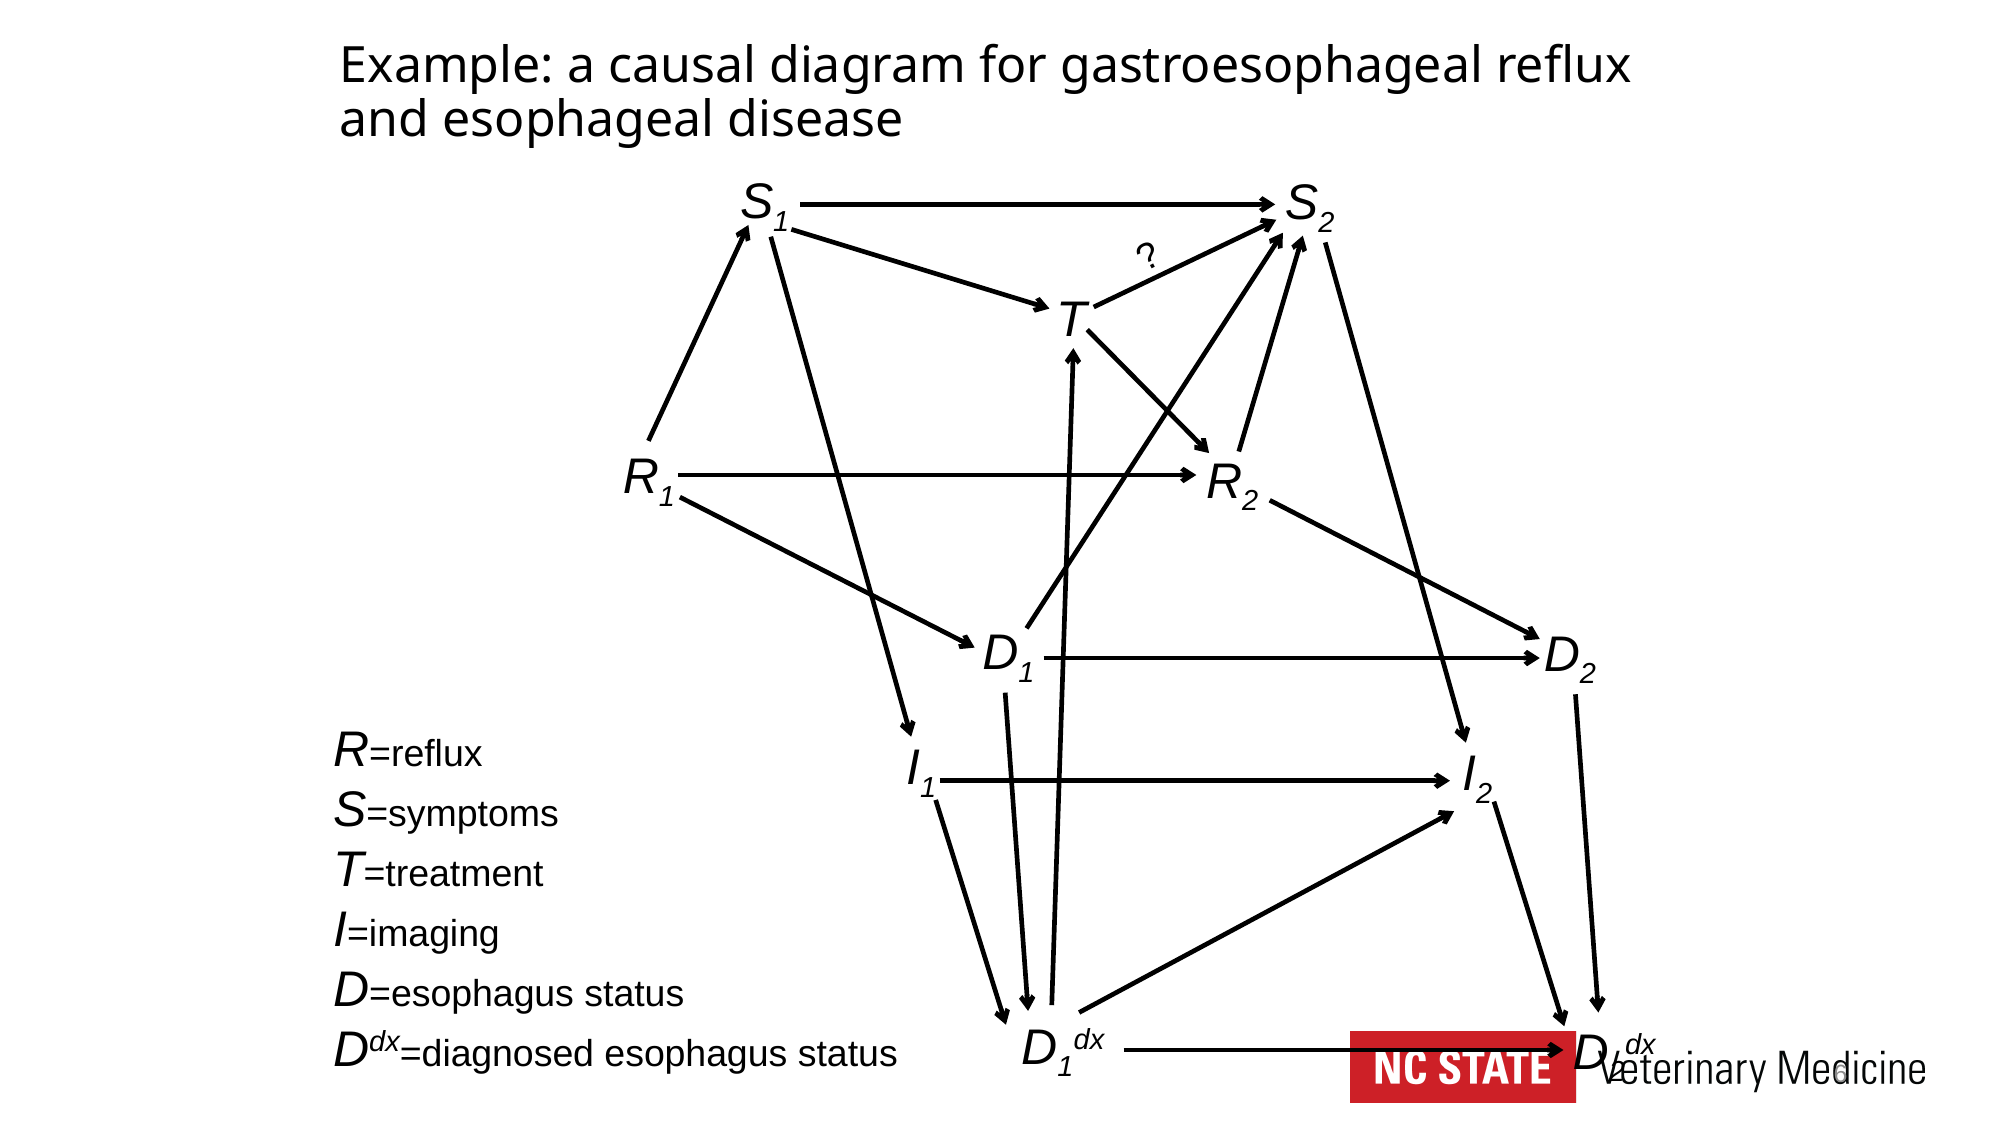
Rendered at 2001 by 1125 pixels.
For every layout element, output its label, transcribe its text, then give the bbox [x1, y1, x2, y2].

text_box D2dx [1557, 1011, 1671, 1095]
text_box [679, 497, 975, 648]
text_box R1 [608, 436, 691, 520]
picture [1671, 1031, 1925, 1103]
text_box [648, 224, 749, 441]
slide_number 6 [1412, 1042, 1863, 1103]
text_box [1494, 801, 1565, 1027]
text_box I1 [913, 727, 952, 811]
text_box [1575, 694, 1599, 1013]
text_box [1005, 781, 1029, 1011]
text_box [1079, 811, 1455, 1013]
text_box T [1041, 278, 1102, 354]
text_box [1087, 329, 1210, 454]
text_box [1238, 235, 1306, 452]
text_box [1182, 219, 1277, 265]
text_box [1005, 692, 1029, 780]
text_box [1420, 577, 1540, 640]
text_box ? [1110, 215, 1184, 292]
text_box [1051, 348, 1074, 1006]
text_box D2 [1528, 613, 1611, 697]
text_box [791, 229, 1050, 309]
text_box [1442, 659, 1469, 743]
text_box D1 [967, 612, 1050, 696]
text_box D1dx [1006, 1006, 1120, 1090]
text_box R=reflux S=symptoms T=treatment I=imaging D=esophagus status Ddx=diagnosed esophagus status [318, 708, 913, 1084]
text_box I2 [1447, 733, 1508, 817]
picture [1350, 1052, 1412, 1103]
picture [1350, 1031, 1557, 1048]
text_box [1210, 232, 1283, 346]
title Example: a causal diagram for gastroesophageal reflux and esophageal disease [324, 0, 1675, 188]
text_box R2 [1191, 440, 1274, 524]
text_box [935, 799, 1006, 1025]
text_box S2 [1270, 188, 1350, 246]
text_box S1 [725, 188, 805, 245]
